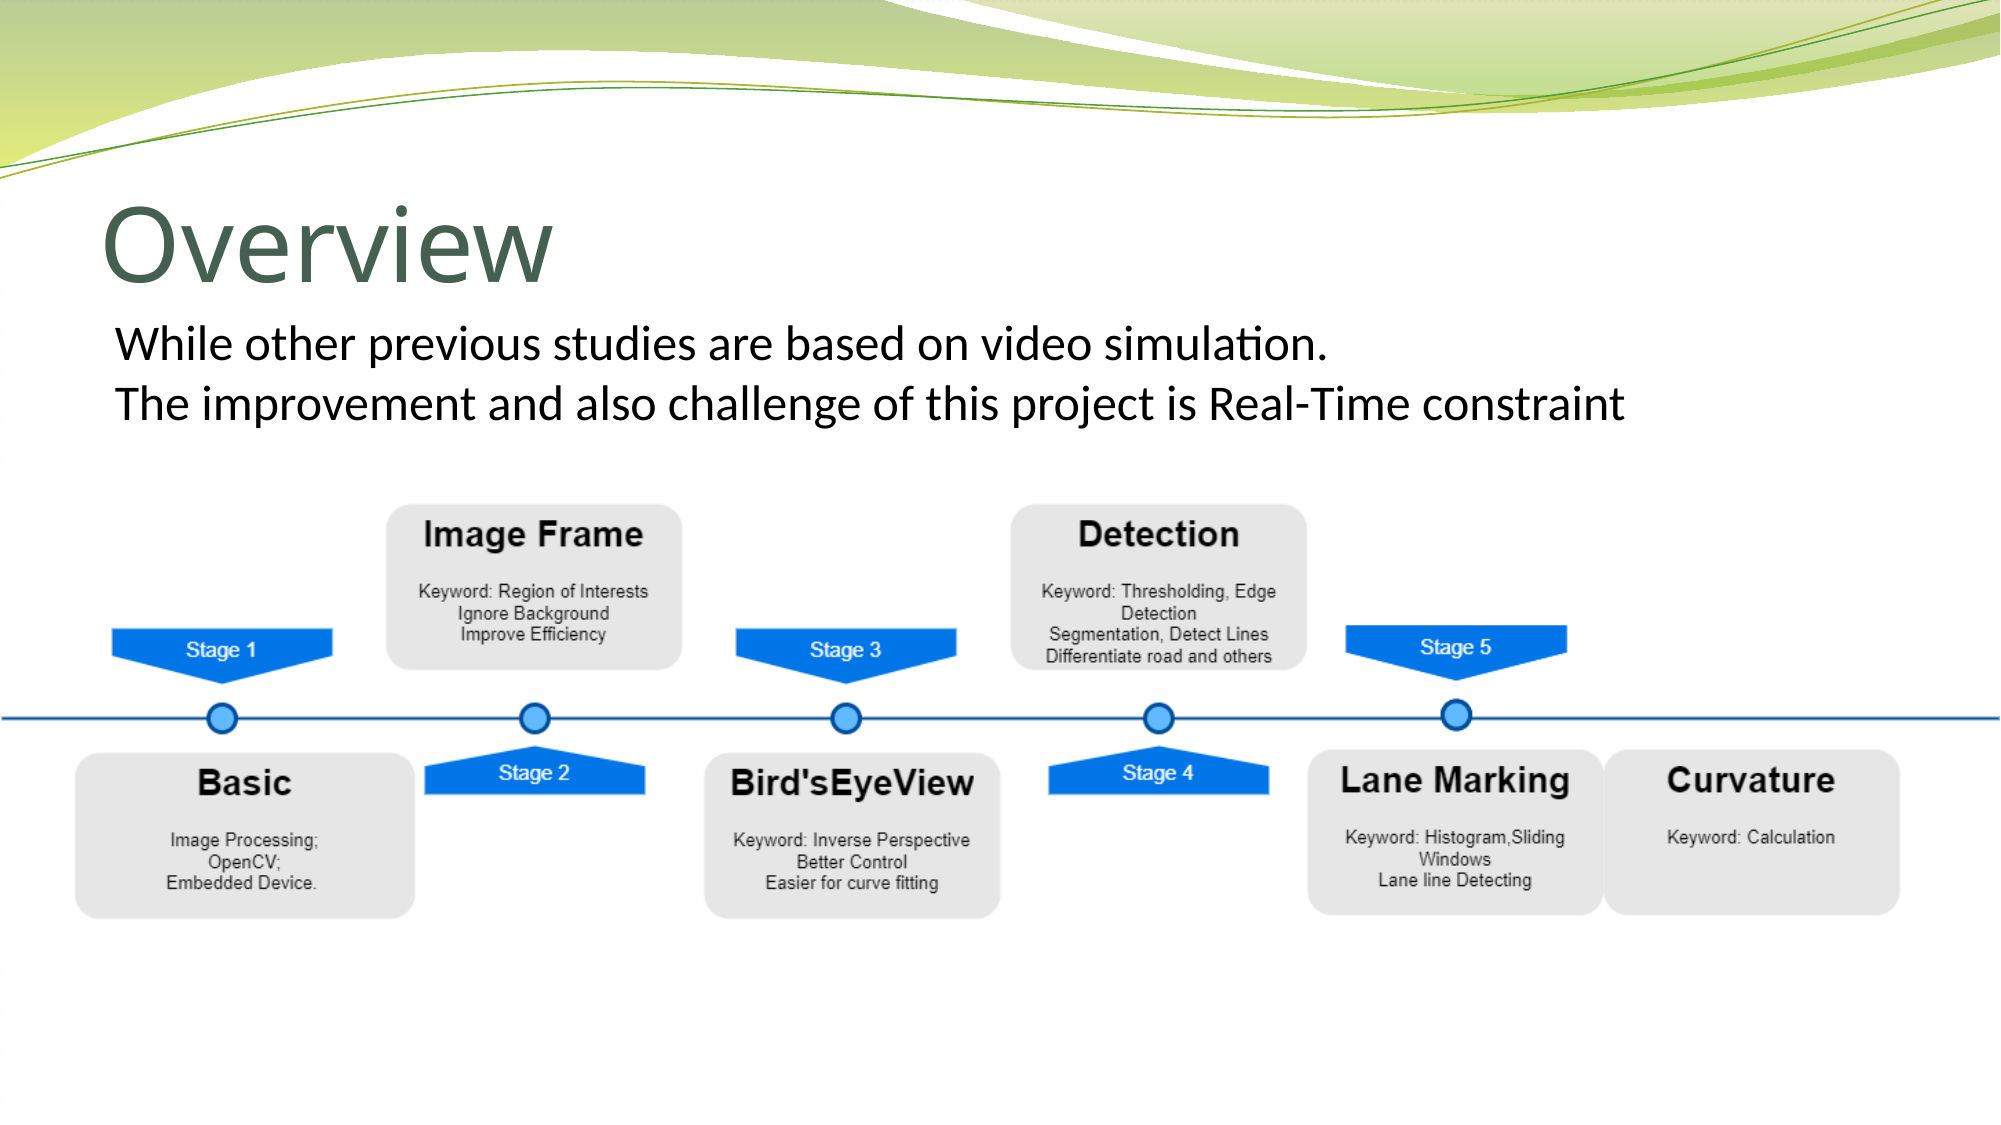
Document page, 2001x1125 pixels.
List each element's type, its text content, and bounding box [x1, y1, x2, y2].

text_box While other previous studies are based on video simulation. The improvement and also challenge of this project is Real-Time constraint [99, 302, 1647, 438]
title Overview [99, 115, 1900, 303]
picture [0, 490, 2000, 921]
